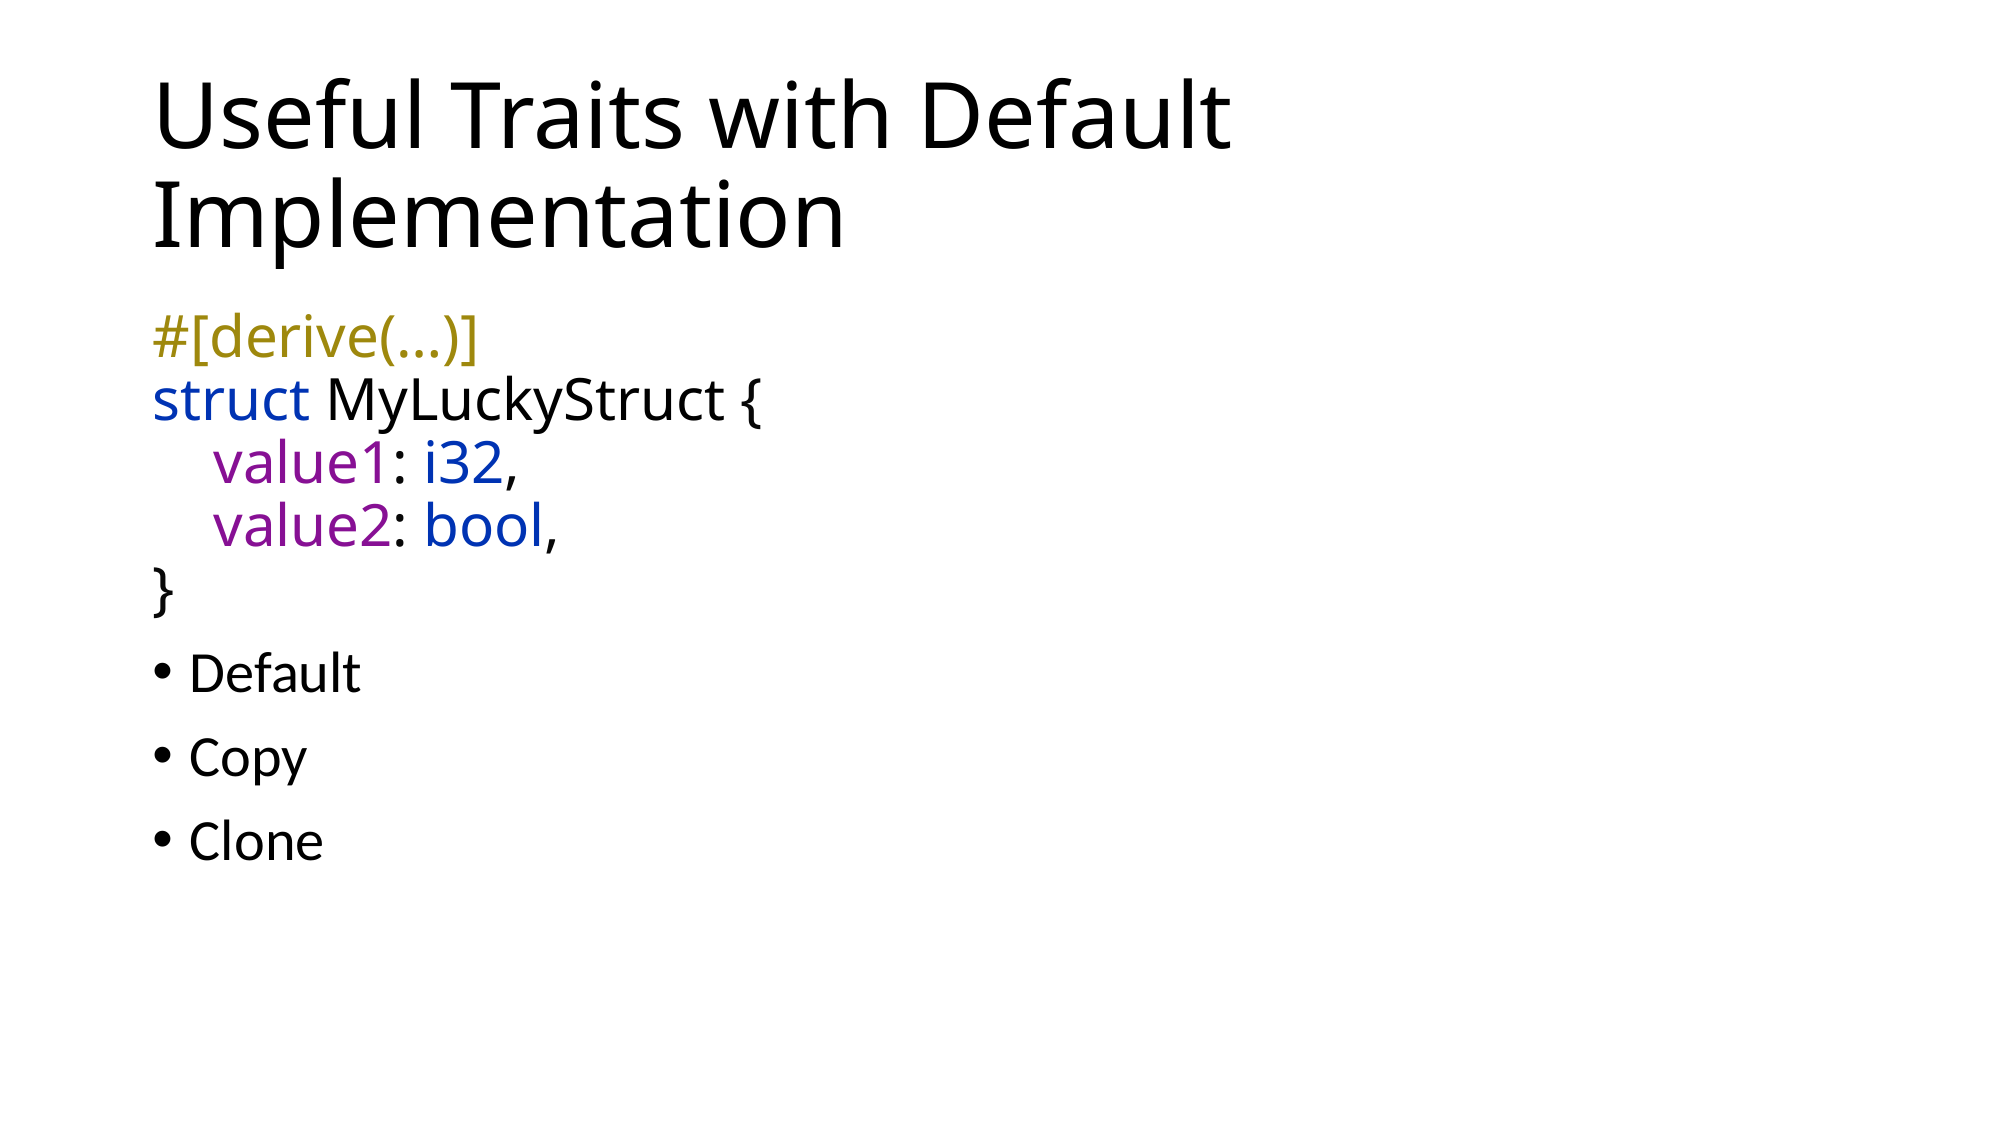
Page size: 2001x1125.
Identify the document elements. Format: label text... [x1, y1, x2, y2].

title Useful Traits with Default Implementation [137, 59, 1863, 278]
list #[derive(…)] struct MyLuckyStruct { value1: i32, value2: bool, } Default Copy Clone [137, 299, 1863, 1014]
